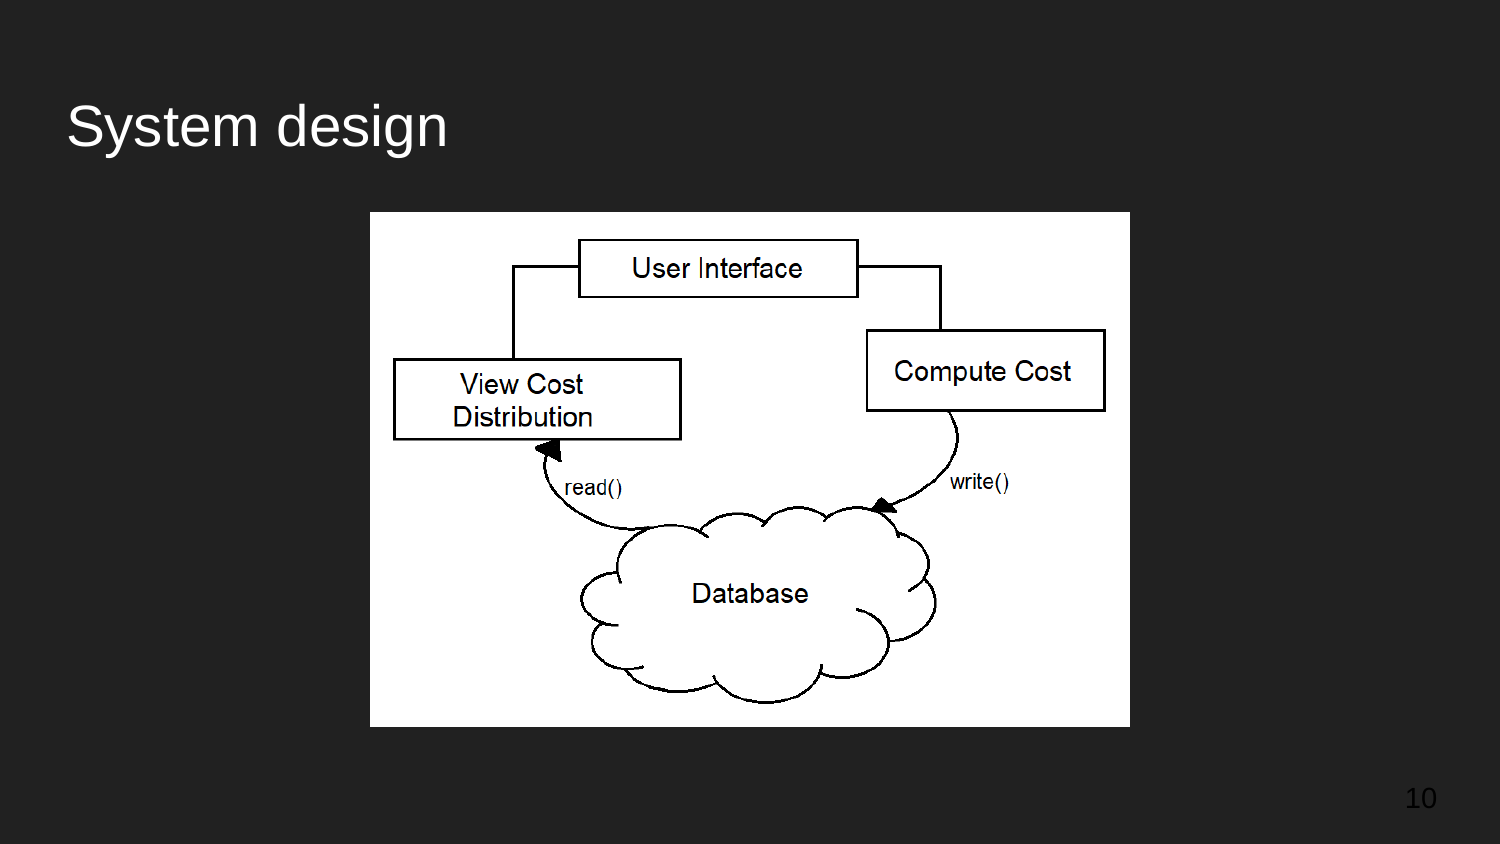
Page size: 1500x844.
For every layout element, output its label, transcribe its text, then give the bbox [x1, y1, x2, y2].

list [51, 189, 1449, 750]
title System design [51, 72, 1449, 167]
picture [369, 212, 1131, 727]
slide_number 10 [1389, 764, 1480, 830]
